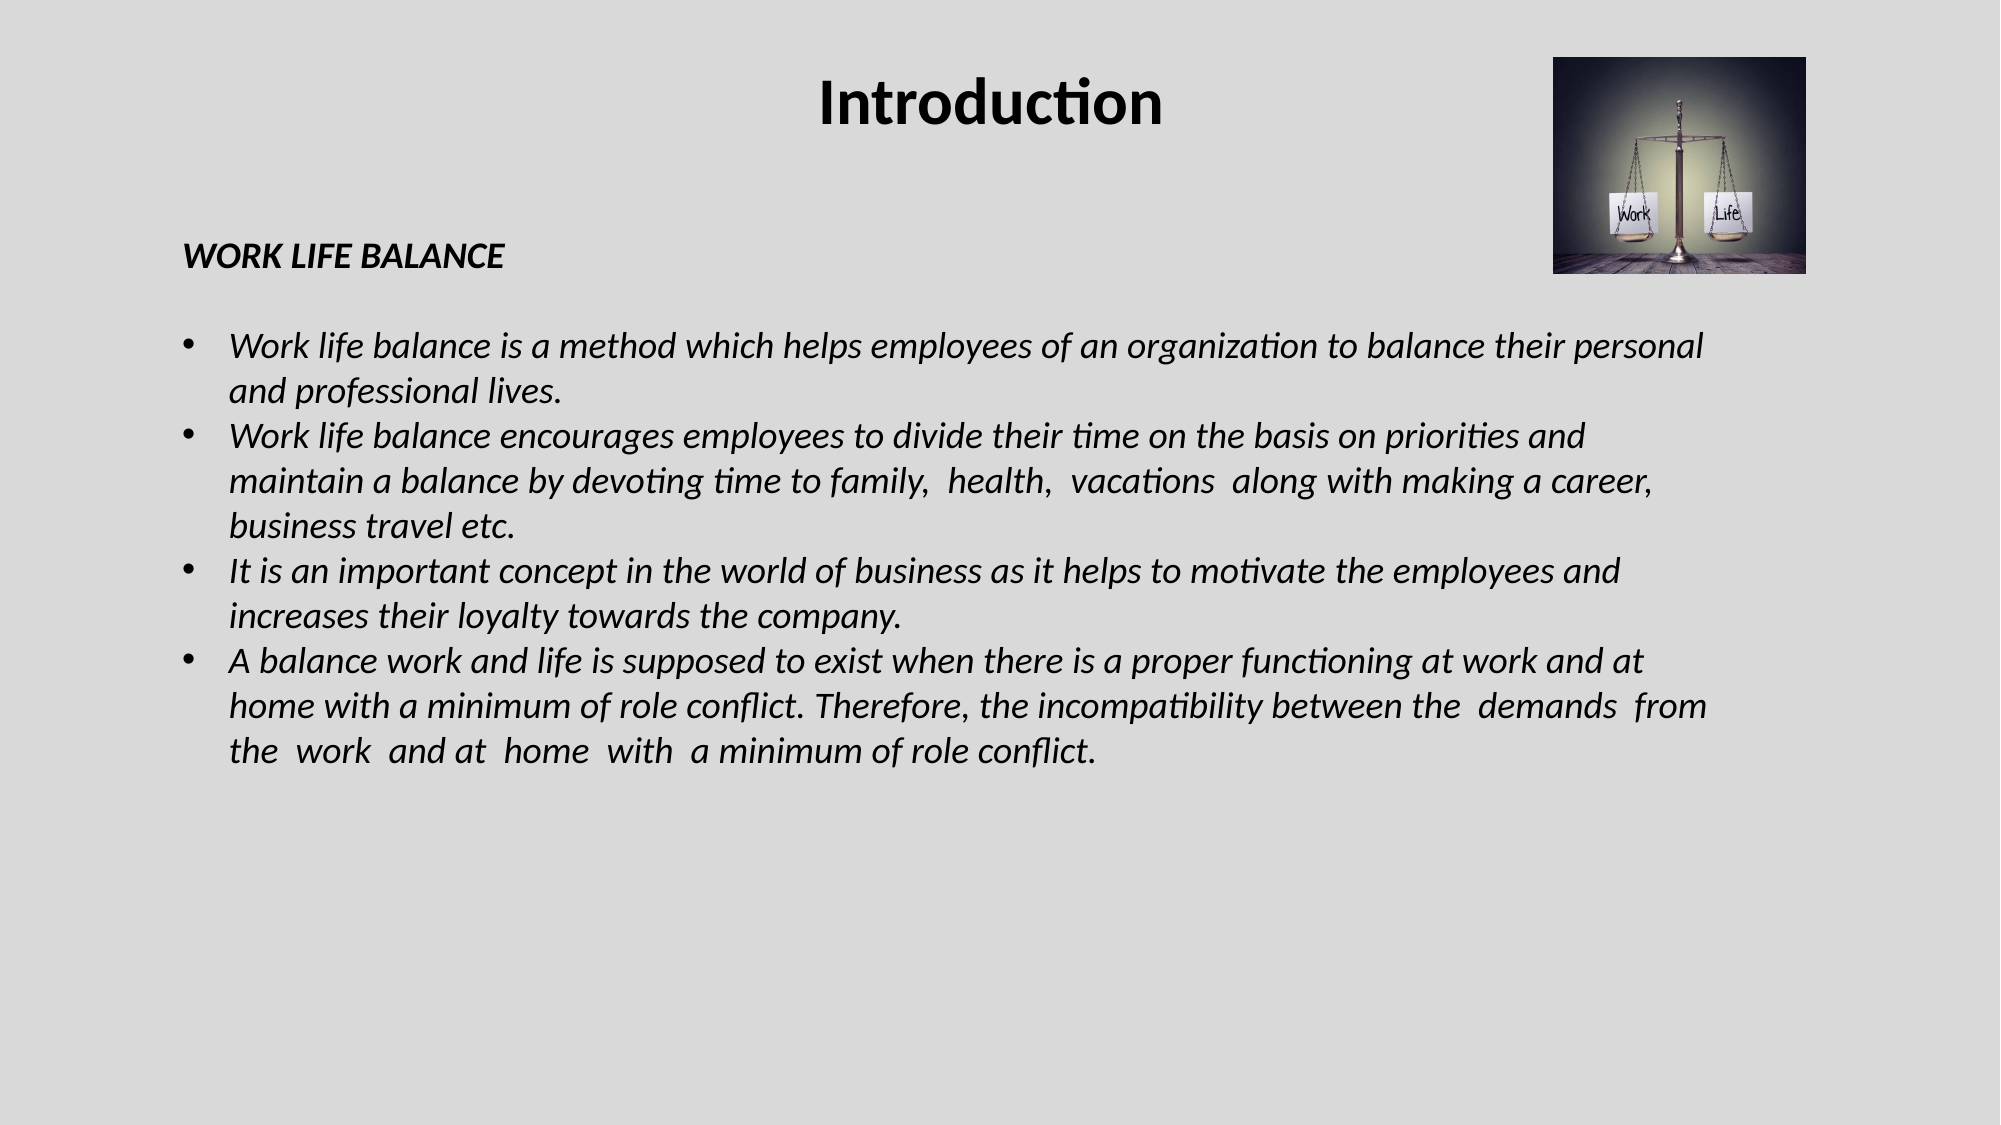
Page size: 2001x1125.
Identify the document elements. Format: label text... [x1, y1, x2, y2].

picture [1553, 57, 1806, 274]
text_box WORK LIFE BALANCE Work life balance is a method which helps employees of an organization to balance their personal and professional lives. Work life balance encourages employees to divide their time on the basis on priorities and maintain a balance by devoting time to family, health, vacations along with making a career, business travel etc. It is an important concept in the world of business as it helps to motivate the employees and increases their loyalty towards the company. A balance work and life is supposed to exist when there is a proper functioning at work and at home with a minimum of role conflict. Therefore, the incompatibility between the demands from the work and at home with a minimum of role conflict. [167, 223, 1744, 823]
text_box Introduction [804, 50, 1180, 145]
